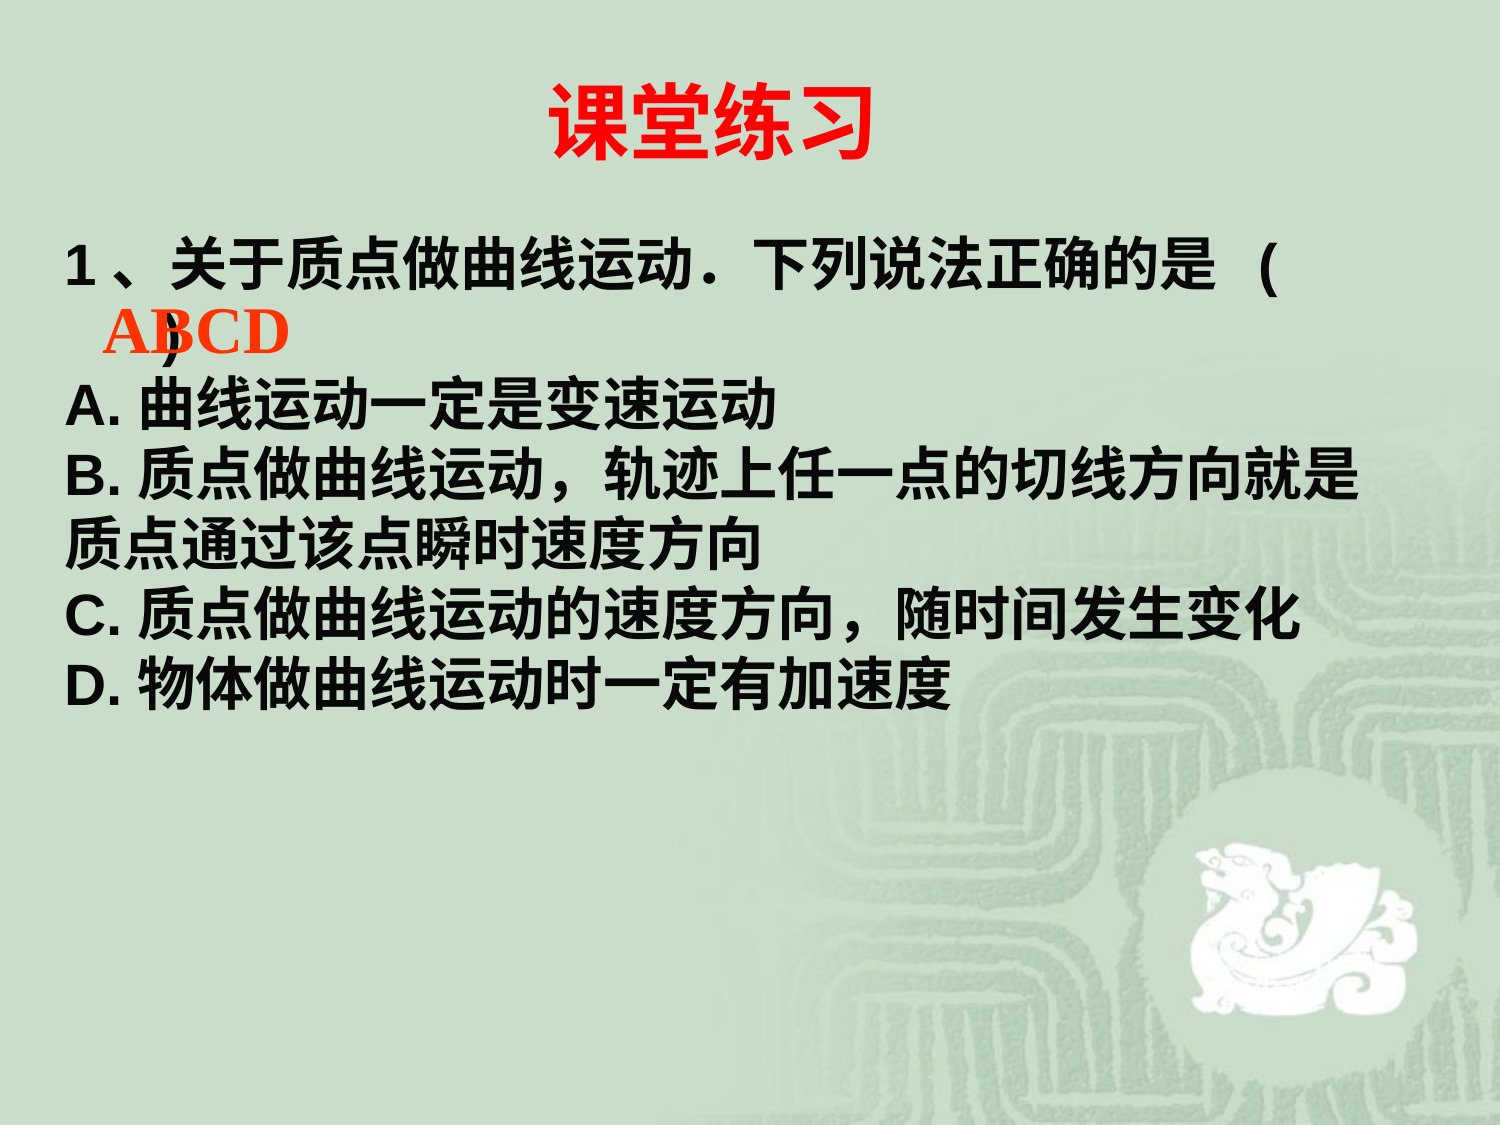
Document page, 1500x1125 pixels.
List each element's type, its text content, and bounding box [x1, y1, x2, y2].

picture [0, 0, 1500, 1125]
text_box 1、关于质点做曲线运动．下列说法正确的是 ( ) A.曲线运动一定是变速运动 B.质点做曲线运动，轨迹上任一点的切线方向就是 质点通过该点瞬时速度方向 C.质点做曲线运动的速度方向，随时间发生变化 D.物体做曲线运动时一定有加速度 [50, 219, 1438, 725]
text_box 课堂练习 [474, 62, 950, 178]
text_box ABCD [87, 279, 307, 375]
